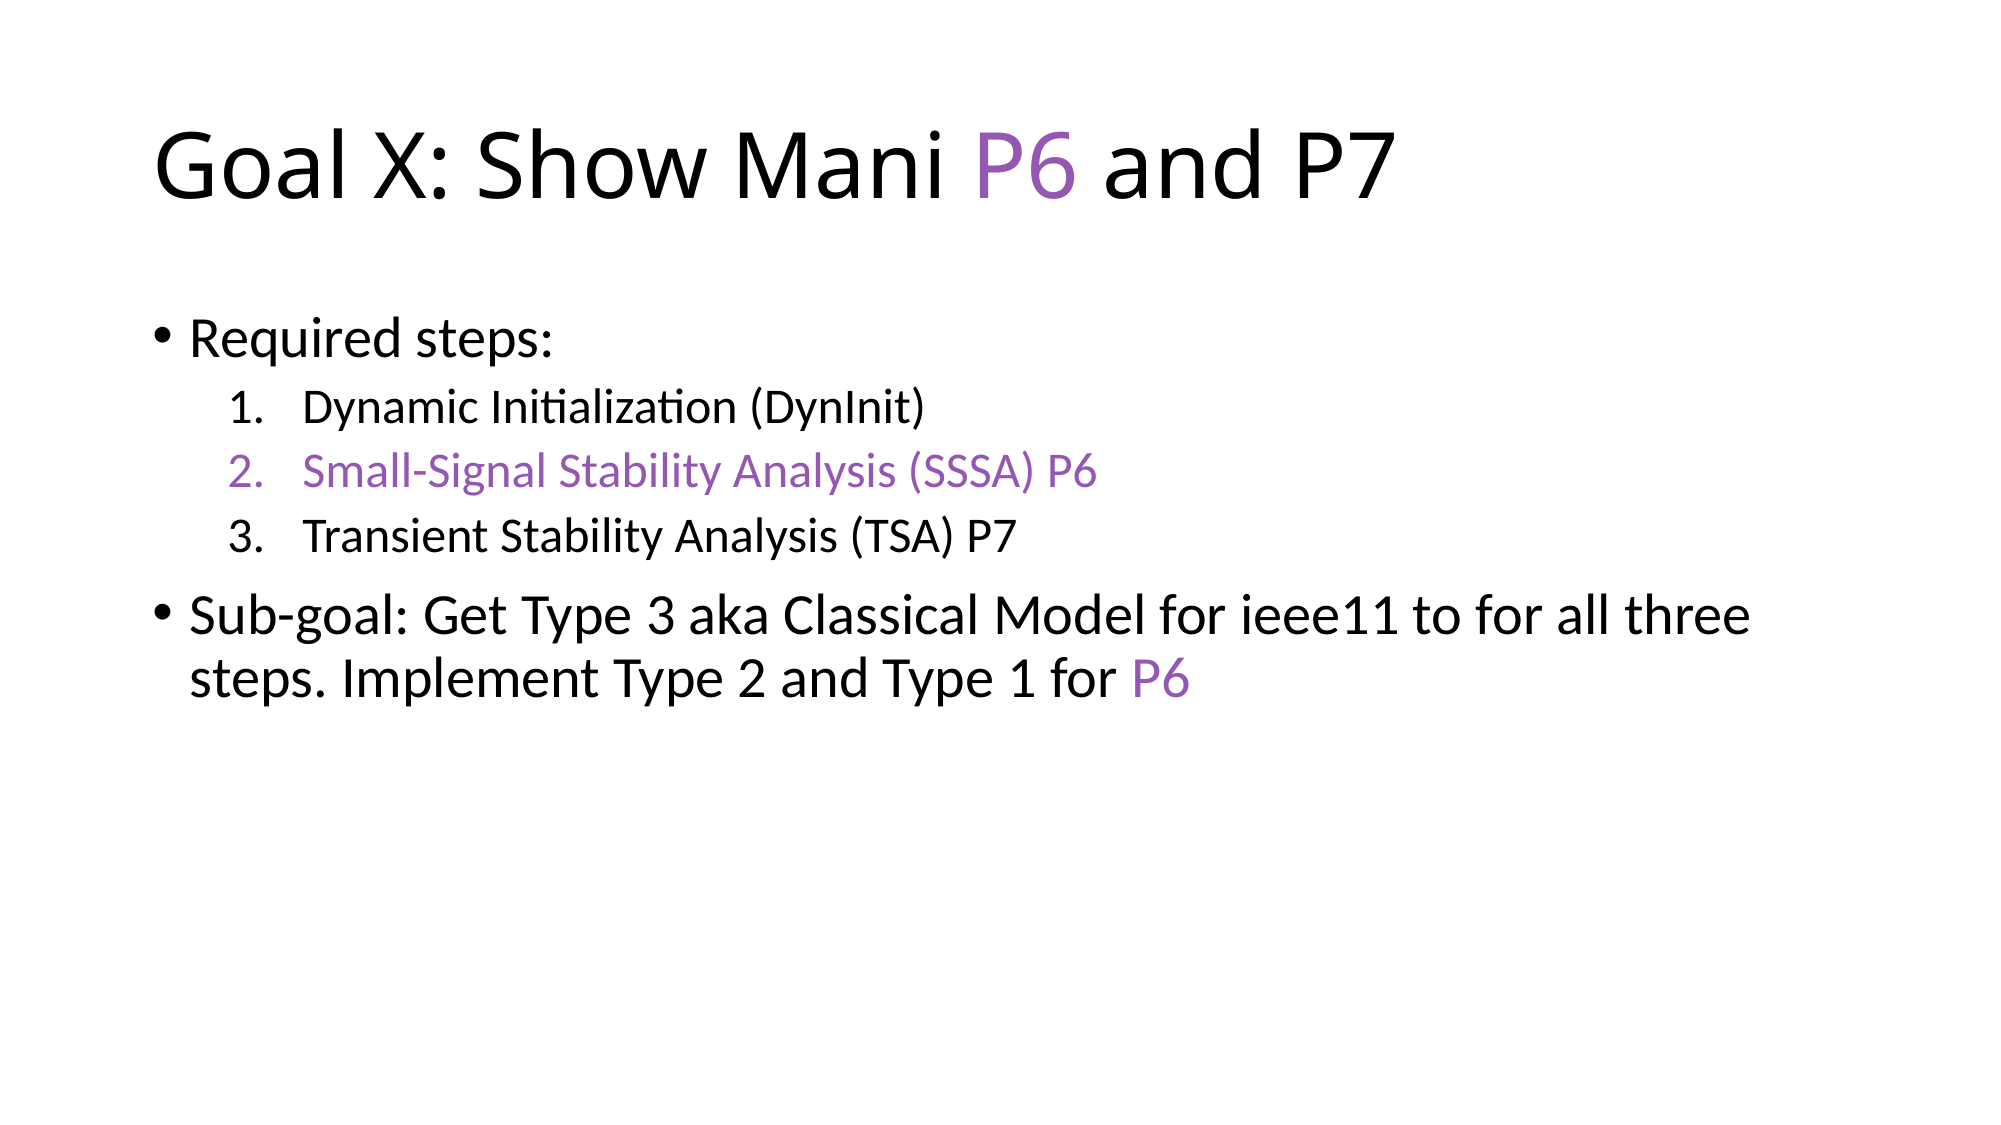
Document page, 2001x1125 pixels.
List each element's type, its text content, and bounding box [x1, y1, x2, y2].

title Goal X: Show Mani P6 and P7 [137, 59, 1863, 278]
list Required steps: Dynamic Initialization (DynInit) Small-Signal Stability Analysis (SSSA) P6 Transient Stability Analysis (TSA) P7 Sub-goal: Get Type 3 aka Classical Model for ieee11 to for all three steps. Implement Type 2 and Type 1 for P6 [137, 299, 1863, 1014]
